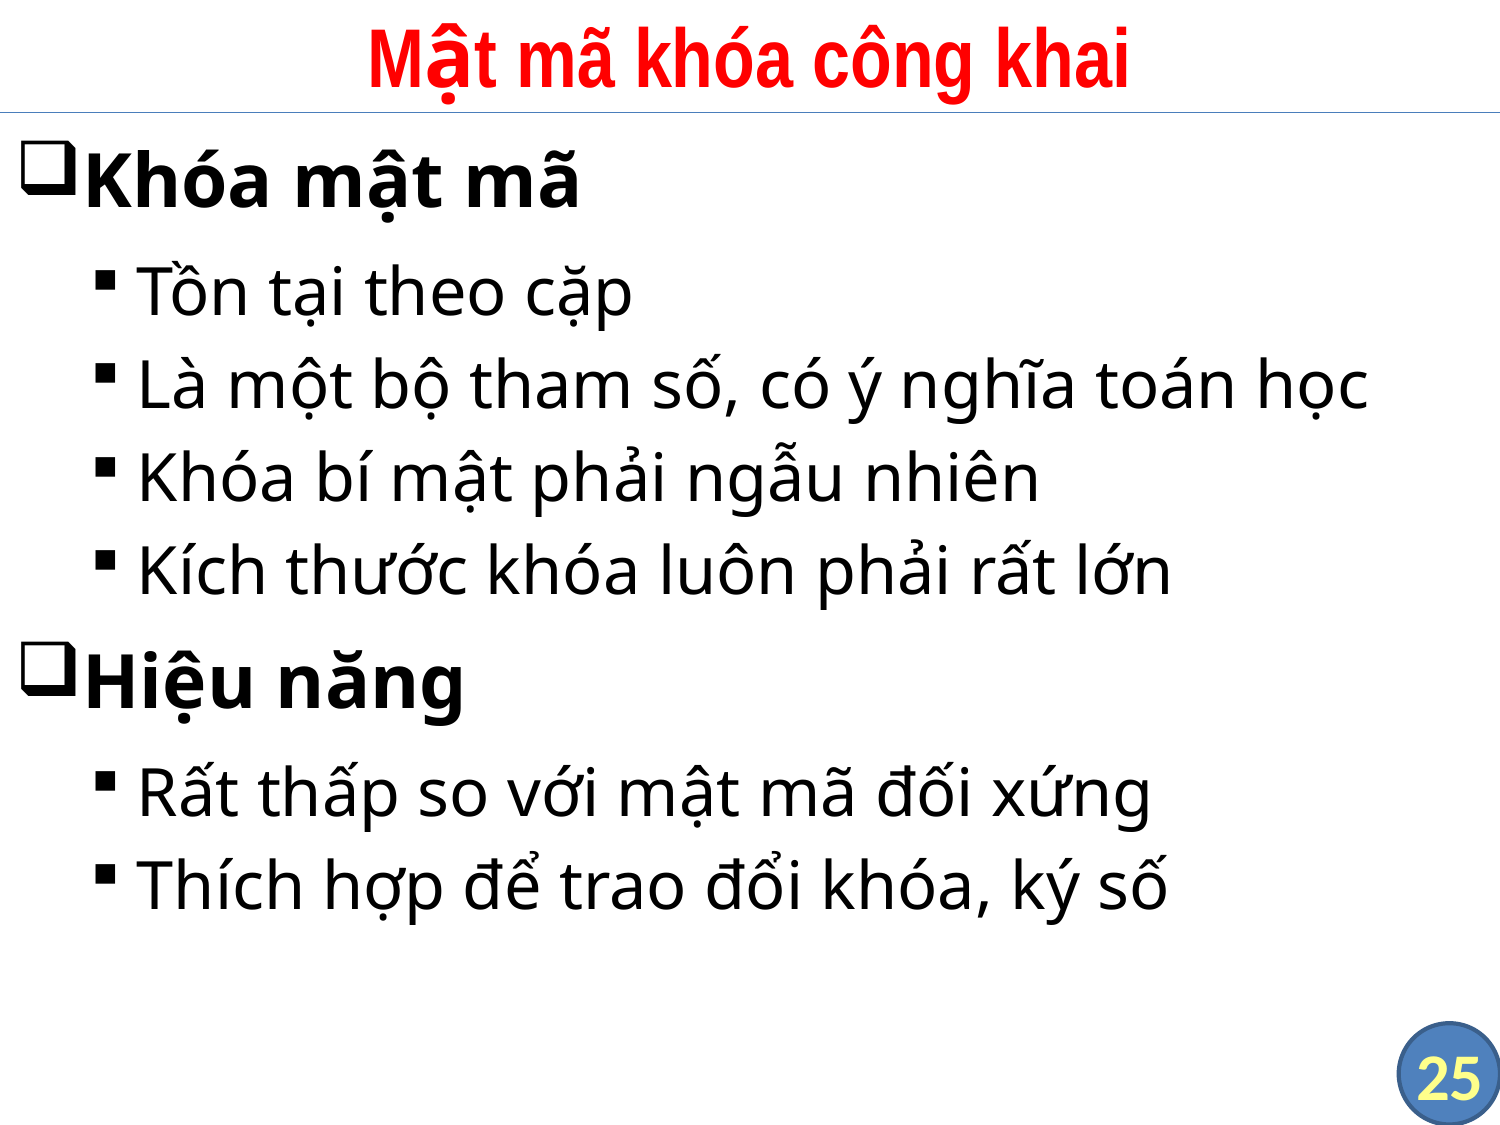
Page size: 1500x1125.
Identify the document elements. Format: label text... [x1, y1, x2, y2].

list Khóa mật mã Tồn tại theo cặp Là một bộ tham số, có ý nghĩa toán học Khóa bí mật phải ngẫu nhiên Kích thước khóa luôn phải rất lớn Hiệu năng Rất thấp so với mật mã đối xứng Thích hợp để trao đổi khóa, ký số [0, 113, 1500, 1125]
slide_number 25 [1399, 1023, 1500, 1125]
title Mật mã khóa công khai [0, 0, 1500, 113]
